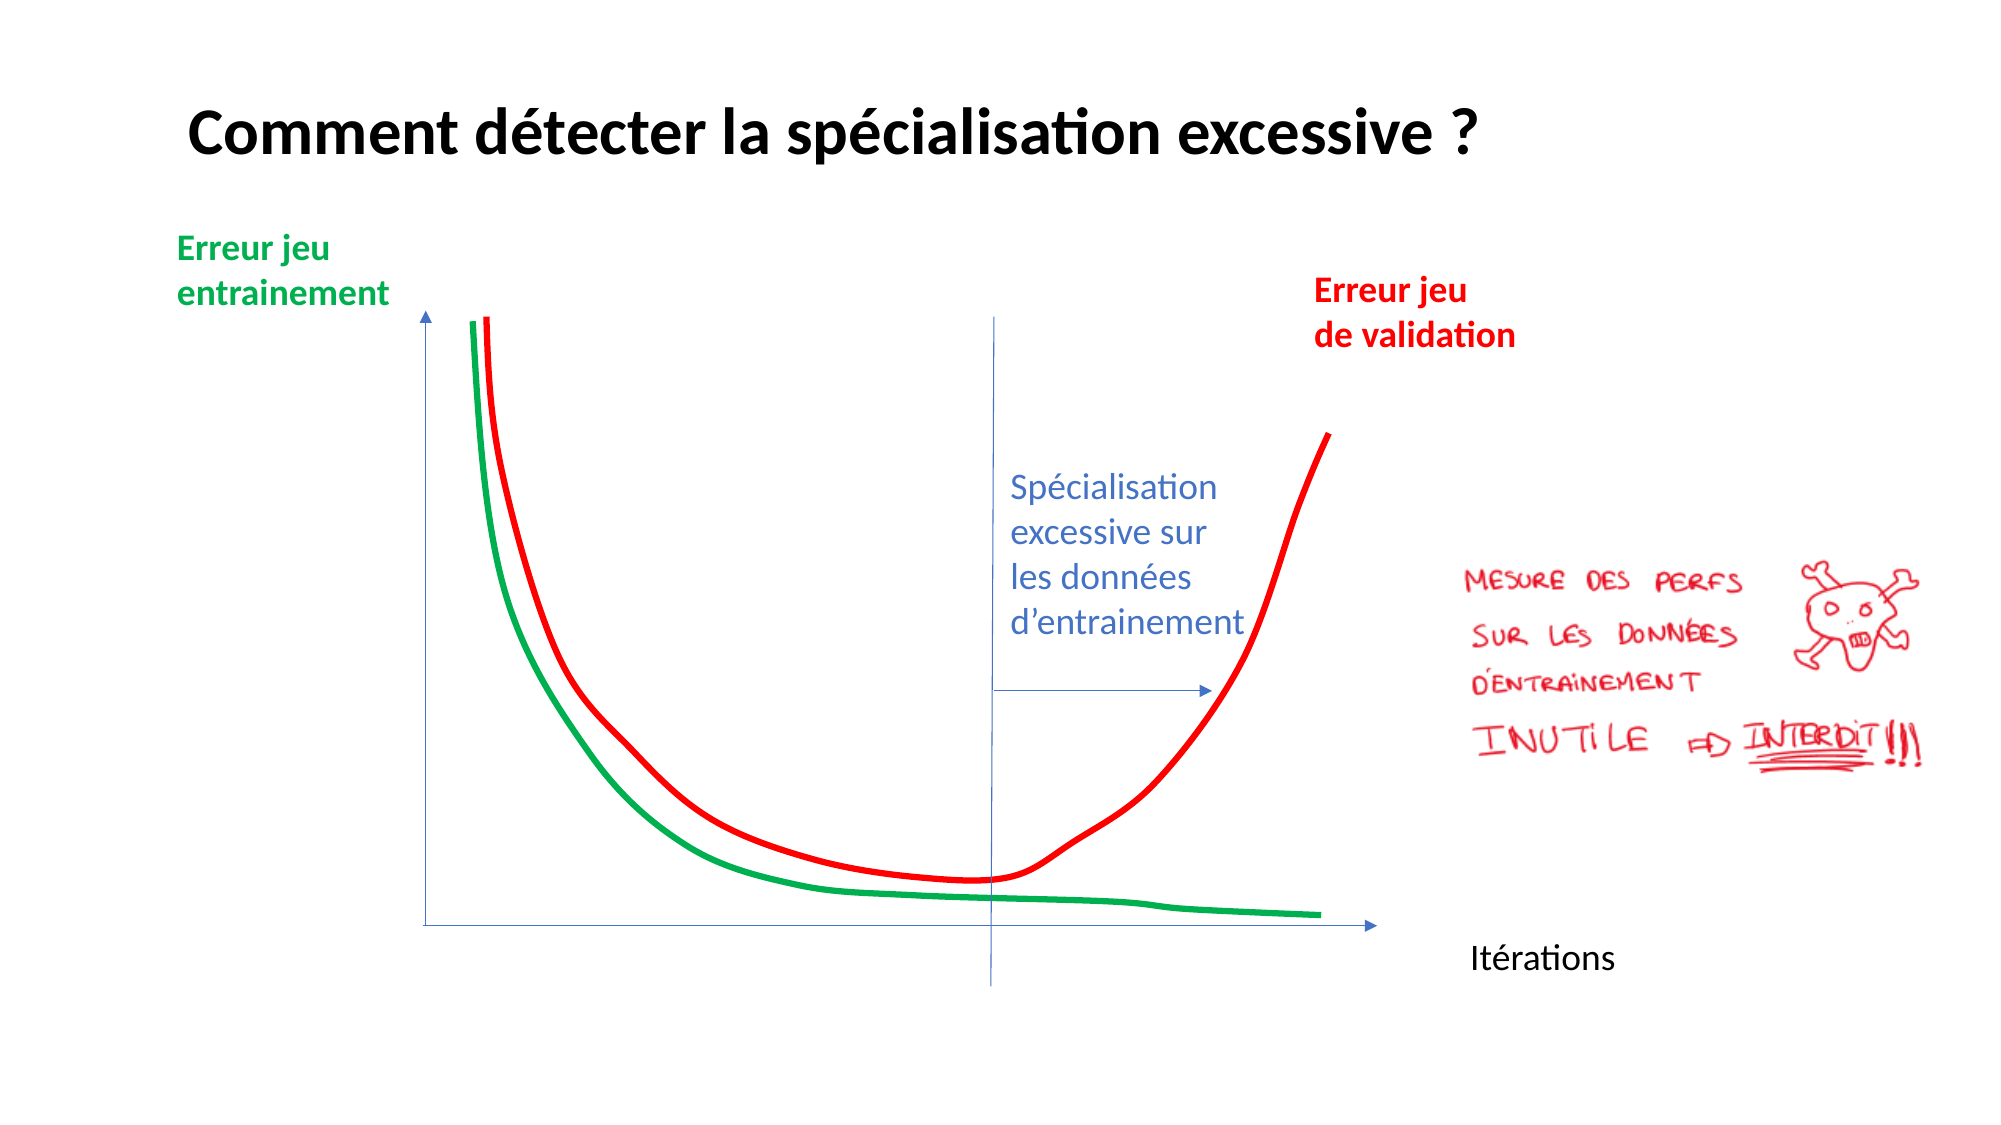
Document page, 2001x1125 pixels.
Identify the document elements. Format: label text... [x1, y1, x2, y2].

text_box [471, 321, 990, 899]
text_box Erreur jeu de validation [1299, 257, 1532, 363]
text_box Comment détecter la spécialisation excessive ? [173, 80, 1497, 175]
text_box [485, 316, 990, 882]
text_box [990, 316, 994, 987]
text_box [994, 793, 1322, 917]
text_box Spécialisation excessive sur les données d’entrainement [995, 454, 1261, 650]
picture [1454, 552, 1932, 789]
text_box Erreur jeu entrainement [162, 215, 406, 320]
text_box [994, 387, 1330, 881]
text_box Itérations [1455, 925, 1631, 986]
